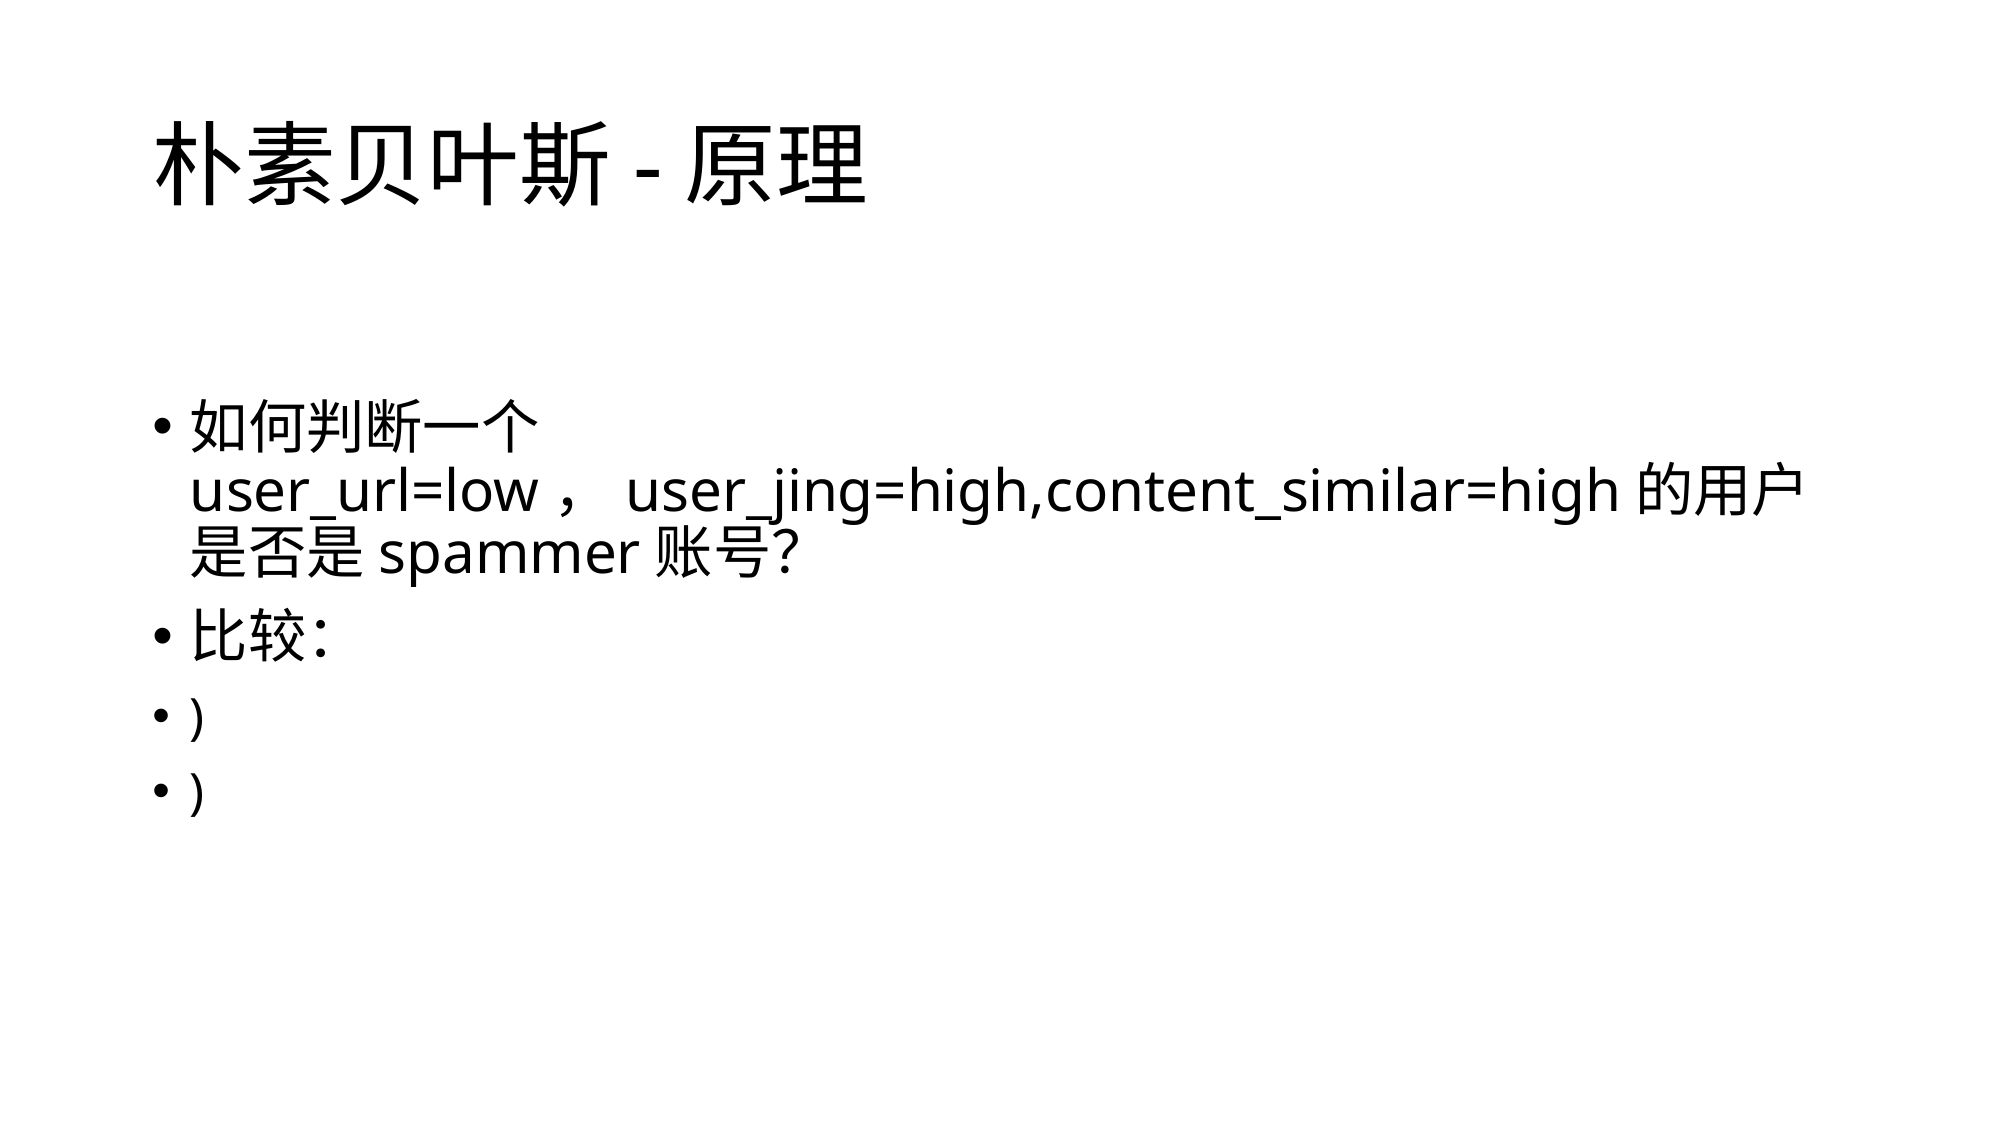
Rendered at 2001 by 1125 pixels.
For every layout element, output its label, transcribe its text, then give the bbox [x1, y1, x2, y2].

title 朴素贝叶斯-原理 [137, 59, 1863, 278]
